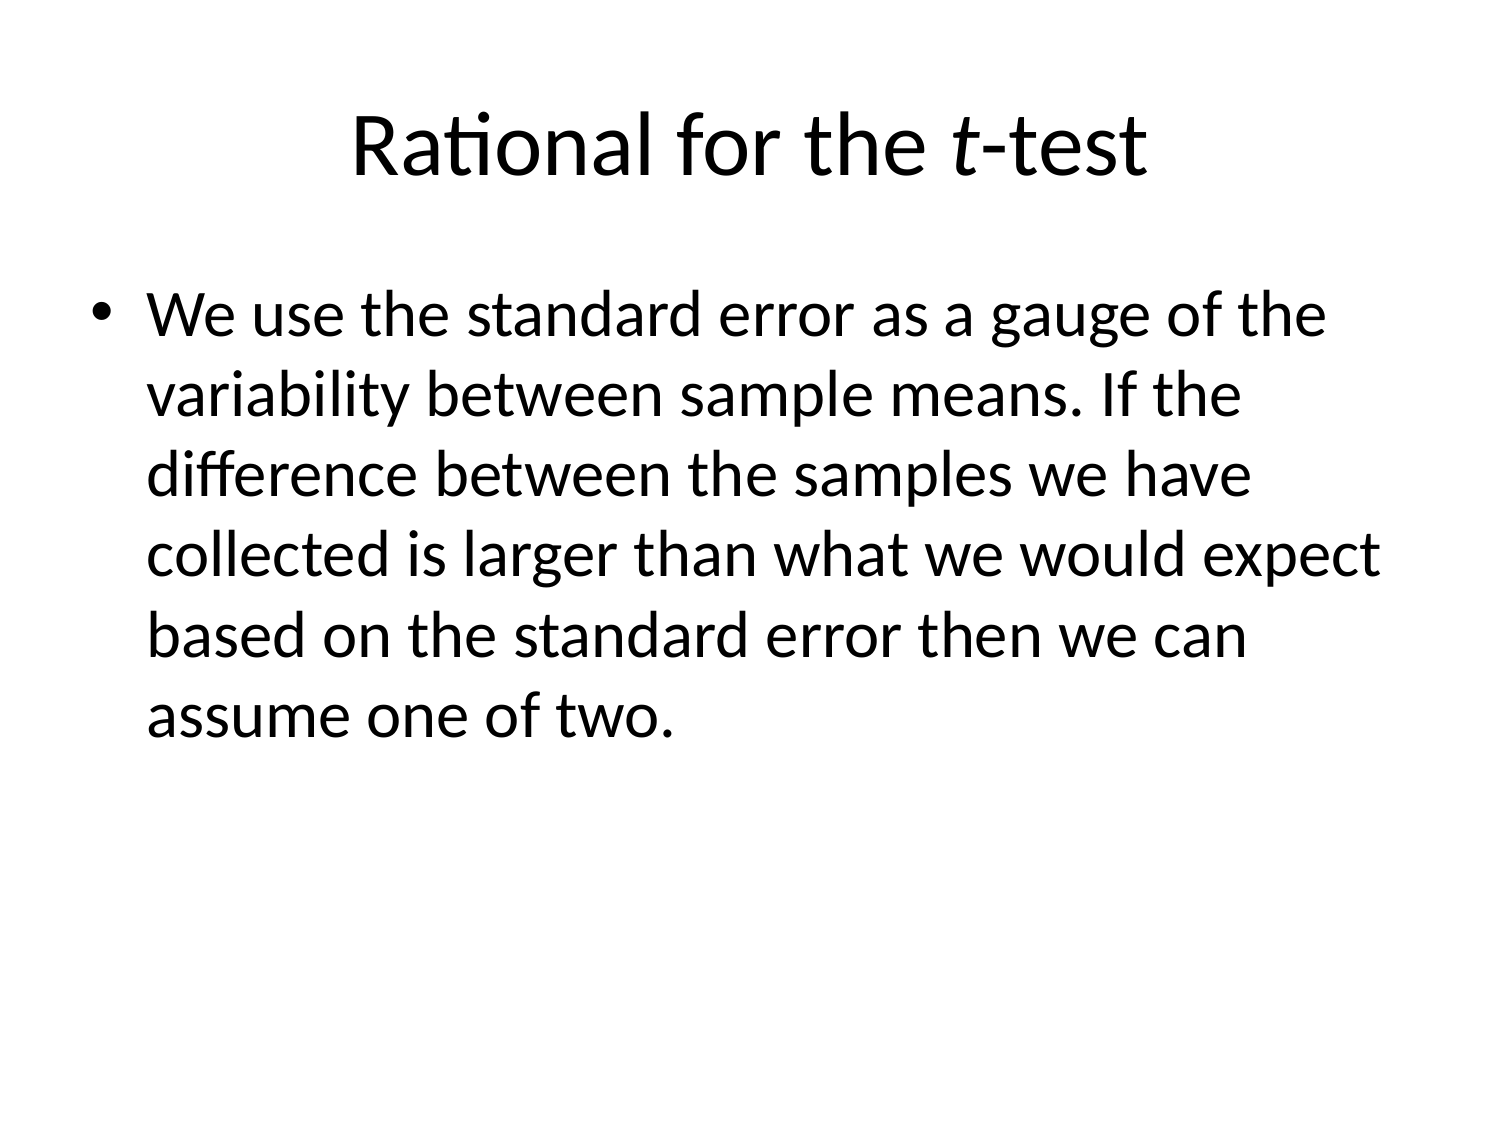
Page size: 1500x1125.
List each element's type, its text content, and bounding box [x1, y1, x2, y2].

title Rational for the t-test [75, 45, 1425, 233]
list We use the standard error as a gauge of the variability between sample means. If the difference between the samples we have collected is larger than what we would expect based on the standard error then we can assume one of two. [75, 262, 1425, 1005]
